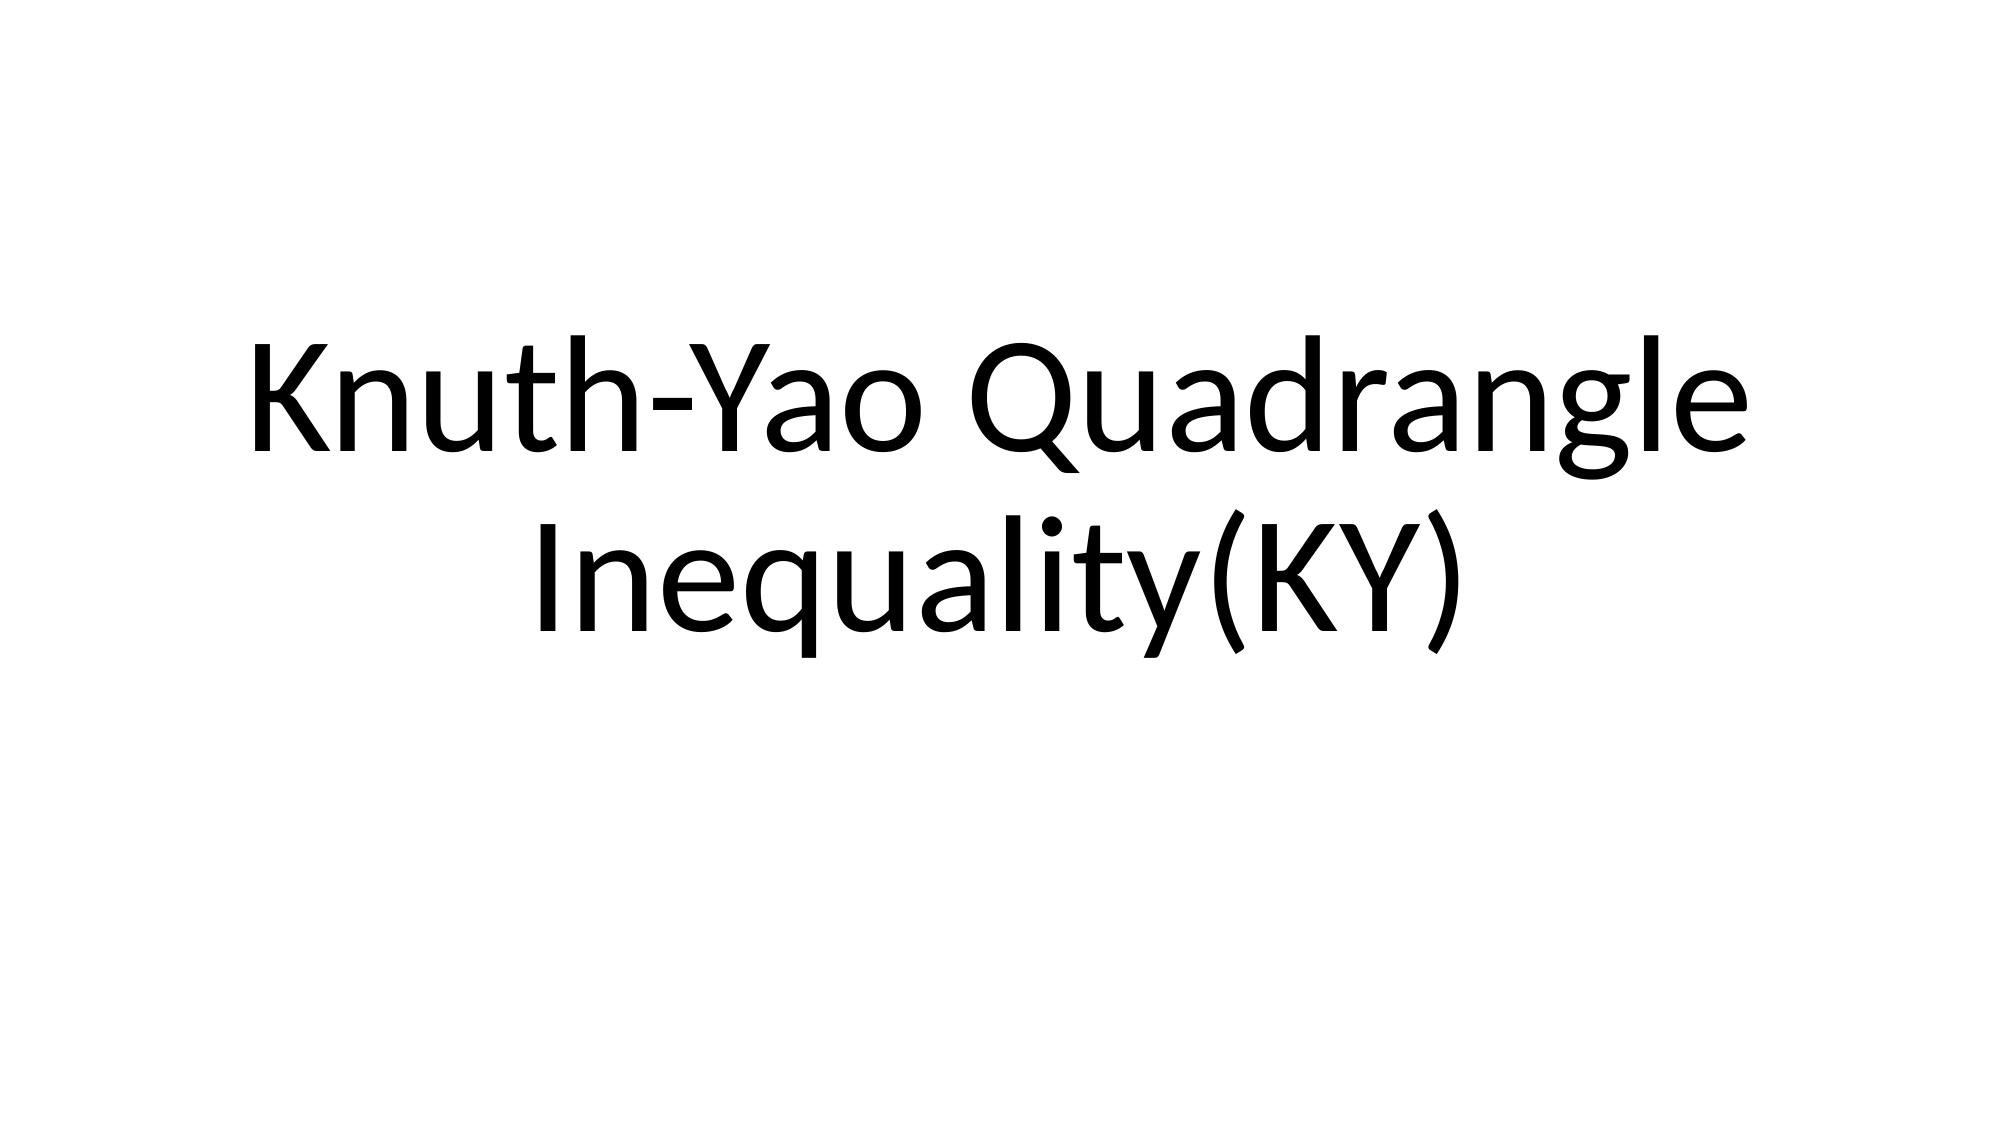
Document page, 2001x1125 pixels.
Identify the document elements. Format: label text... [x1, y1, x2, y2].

list Knuth-Yao Quadrangle Inequality(KY) [137, 299, 1863, 1014]
